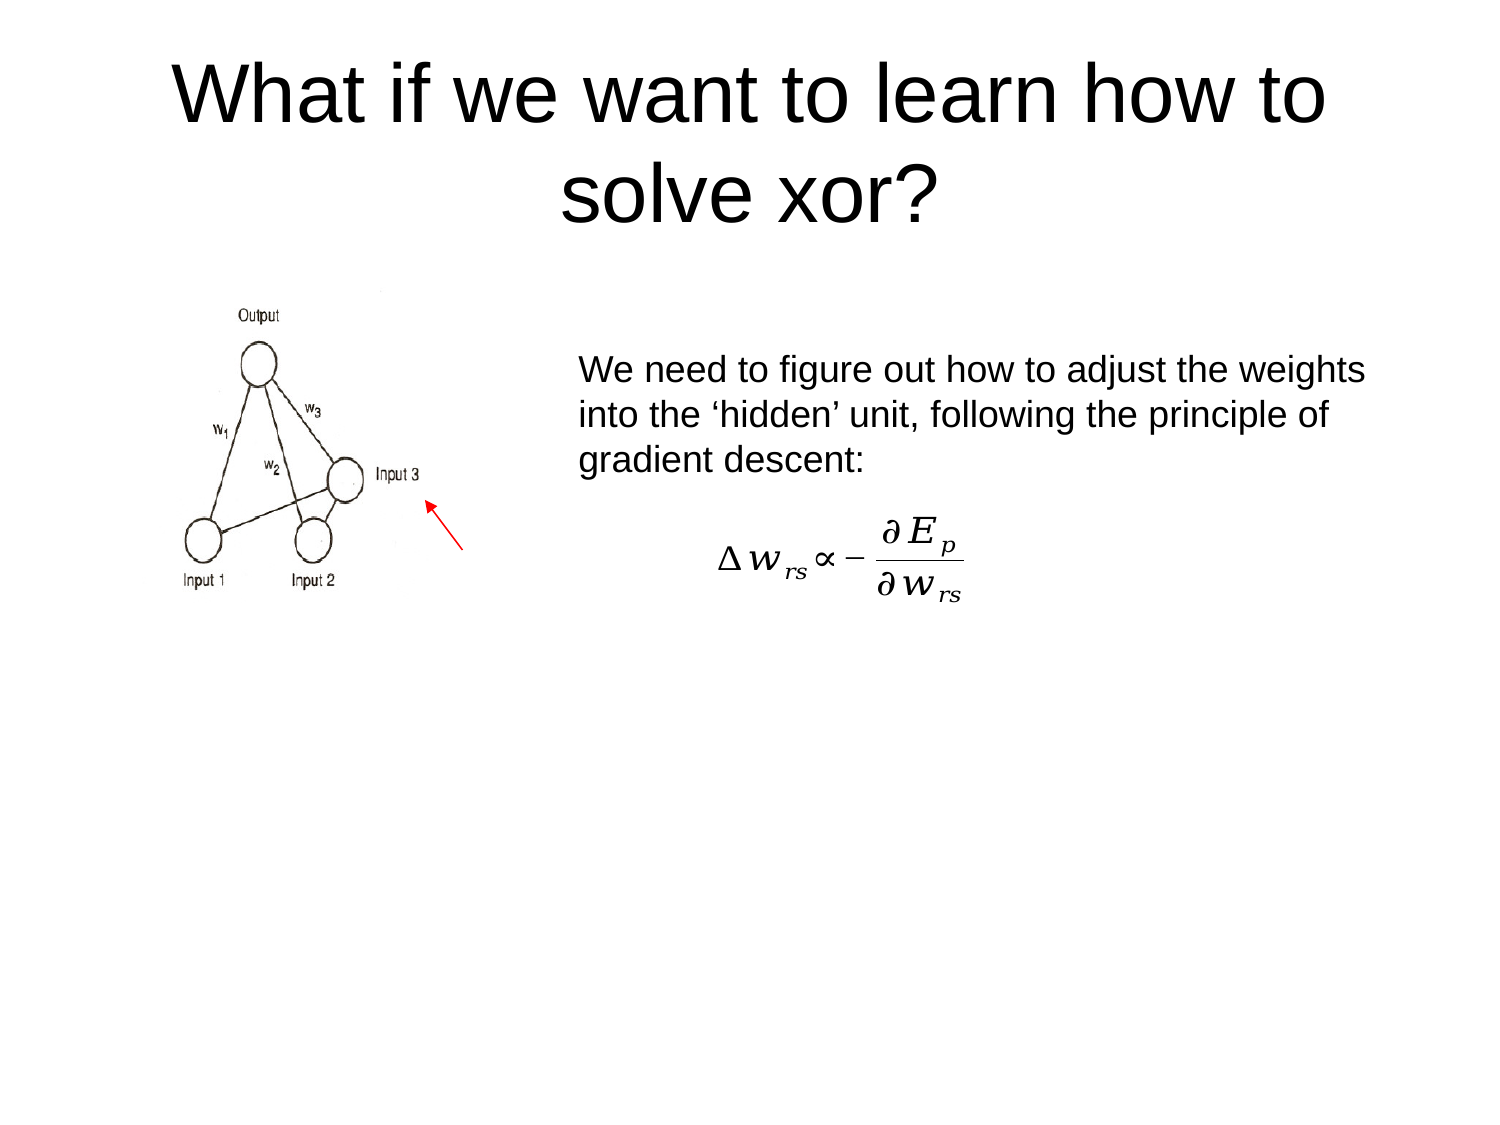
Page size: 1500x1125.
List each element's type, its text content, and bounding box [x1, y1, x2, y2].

title What if we want to learn how to solve xor? [75, 45, 1425, 233]
text_box We need to figure out how to adjust the weights into the ‘hidden’ unit, following the principle of gradient descent: [563, 337, 1382, 488]
picture [137, 287, 431, 603]
